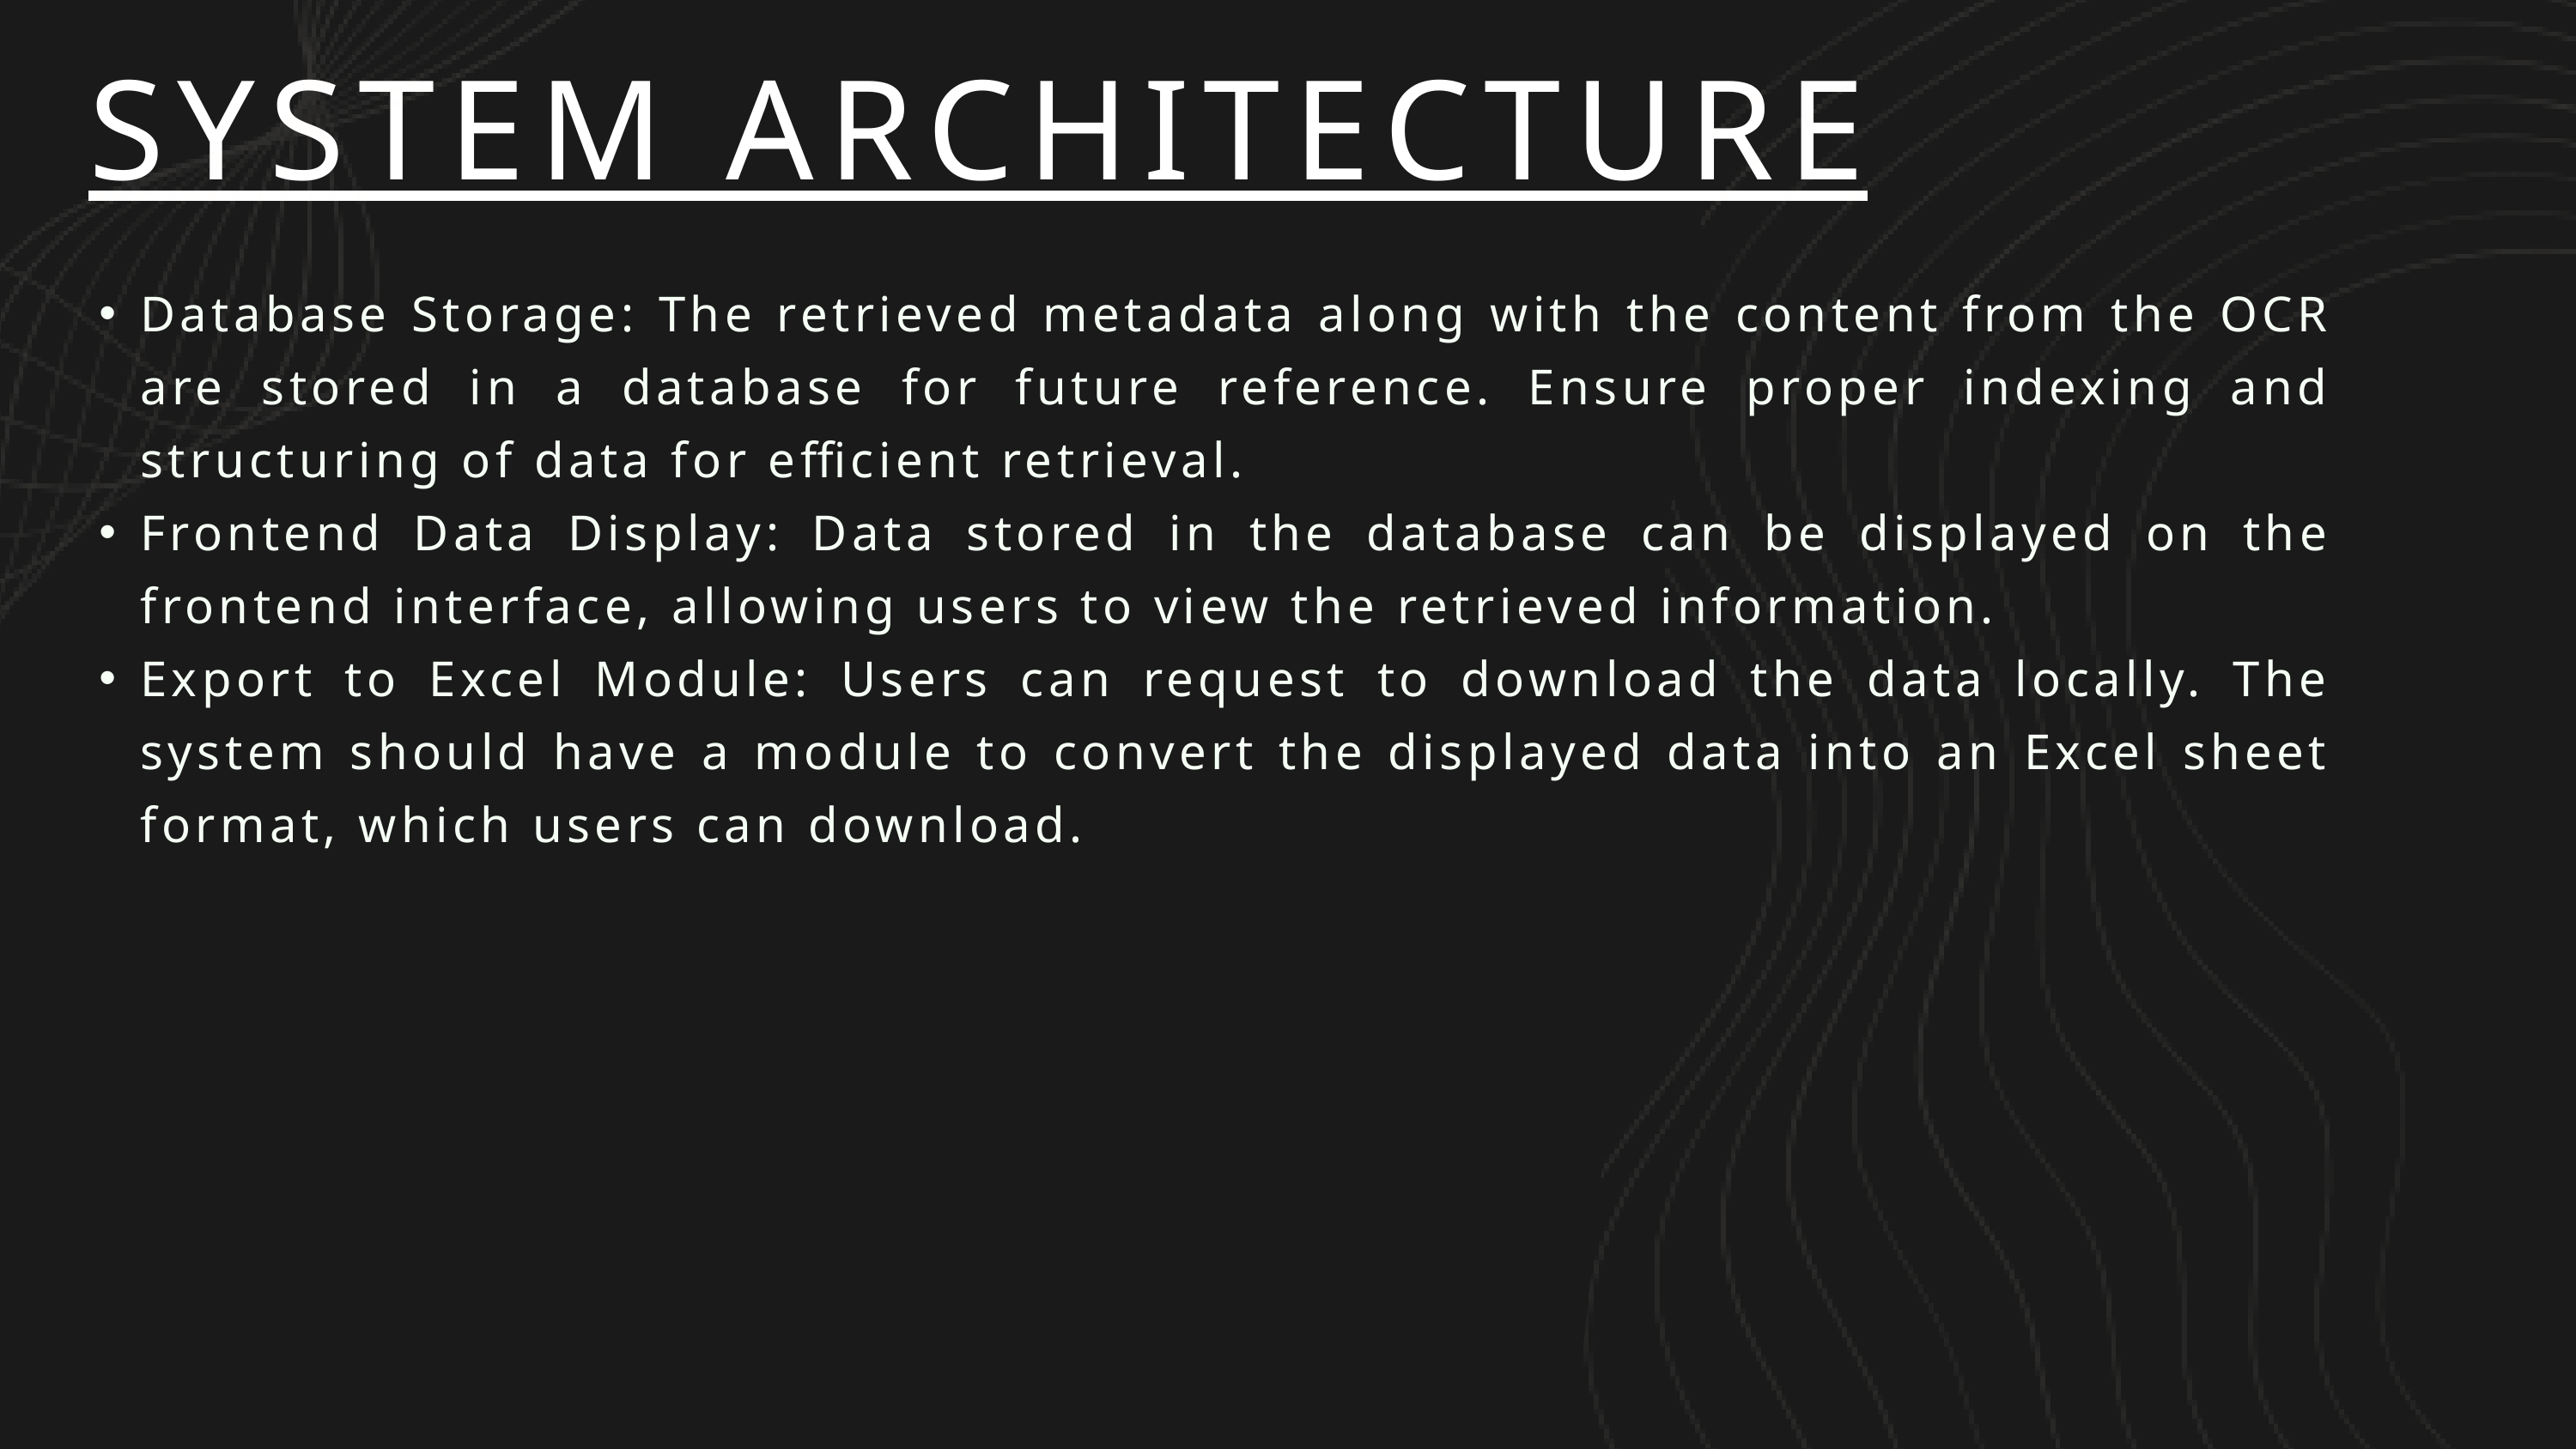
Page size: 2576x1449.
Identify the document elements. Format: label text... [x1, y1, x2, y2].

text_box SYSTEM ARCHITECTURE [840, 17, 1722, 208]
text_box Database Storage: The retrieved metadata along with the content from the OCR are stored in a database for future reference. Ensure proper indexing and structuring of data for efficient retrieval. Frontend Data Display: Data stored in the database can be displayed on the frontend interface, allowing users to view the retrieved information. Export to Excel Module: Users can request to download the data locally. The system should have a module to convert the displayed data into an Excel sheet format, which users can download. [840, 268, 1696, 852]
text_box [1572, 0, 2576, 1449]
text_box [0, 0, 840, 971]
